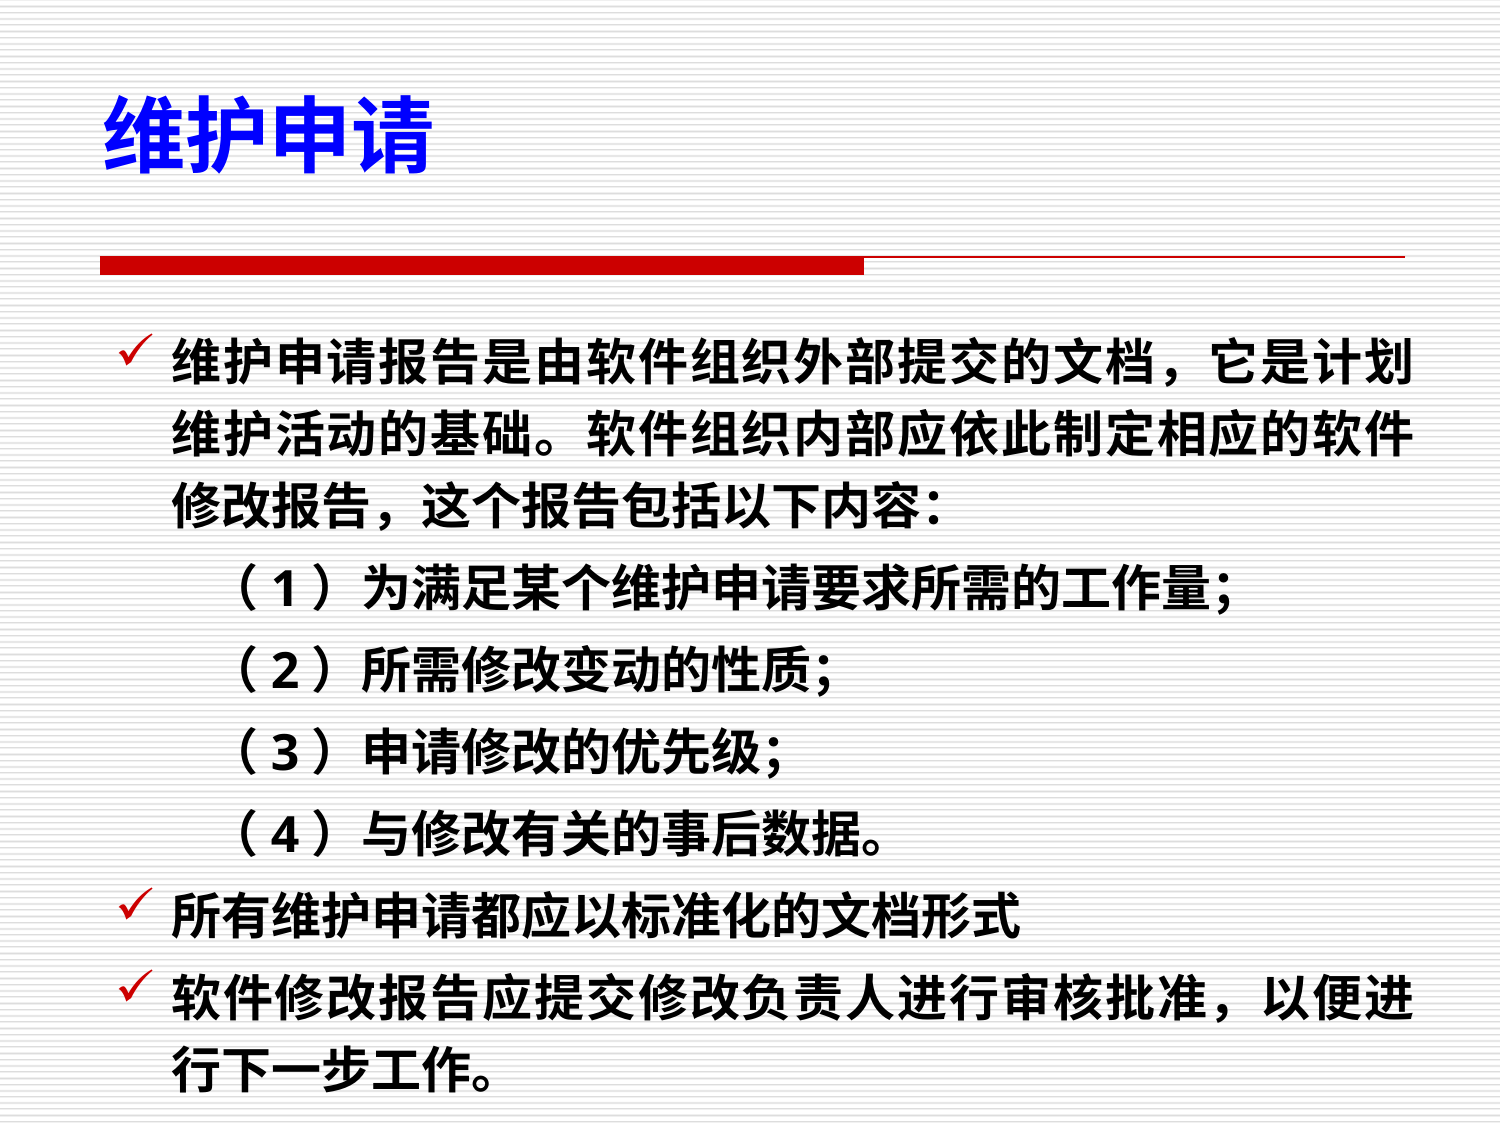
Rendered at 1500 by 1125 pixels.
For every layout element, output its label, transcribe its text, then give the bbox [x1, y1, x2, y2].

picture [0, 0, 1500, 1125]
text_box 维护申请报告是由软件组织外部提交的文档，它是计划维护活动的基础。软件组织内部应依此制定相应的软件修改报告，这个报告包括以下内容： （1）为满足某个维护申请要求所需的工作量； （2）所需修改变动的性质； （3）申请修改的优先级； （4）与修改有关的事后数据。 所有维护申请都应以标准化的文档形式 软件修改报告应提交修改负责人进行审核批准，以便进行下一步工作。 [100, 311, 1430, 1106]
text_box 维护申请 [87, 90, 1363, 190]
